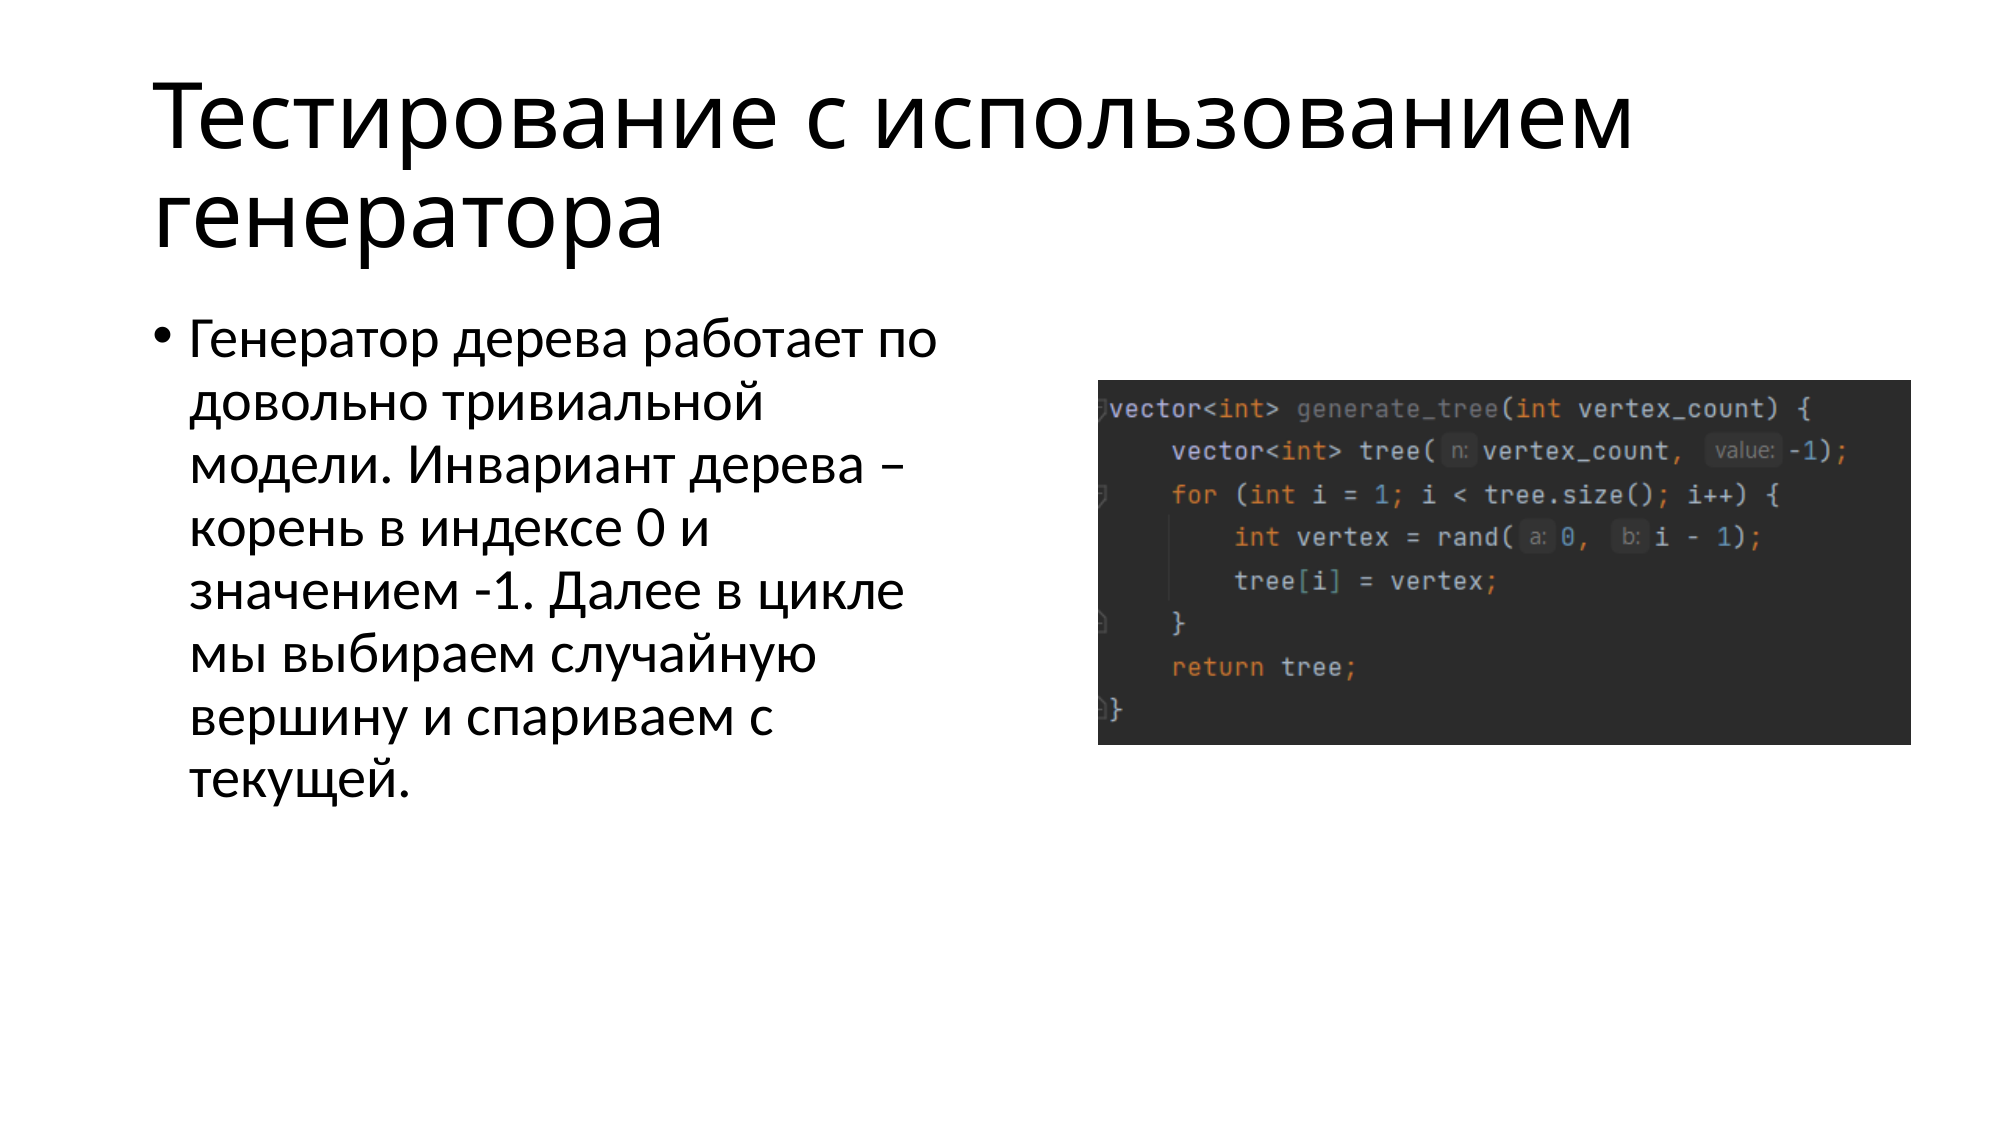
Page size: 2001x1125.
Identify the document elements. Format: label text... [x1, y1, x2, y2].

list Генератор дерева работает по довольно тривиальной модели. Инвариант дерева – корень в индексе 0 и значением -1. Далее в цикле мы выбираем случайную вершину и спариваем с текущей. [137, 299, 986, 1014]
picture [1098, 380, 1911, 745]
title Тестирование с использованием генератора [137, 59, 1863, 278]
